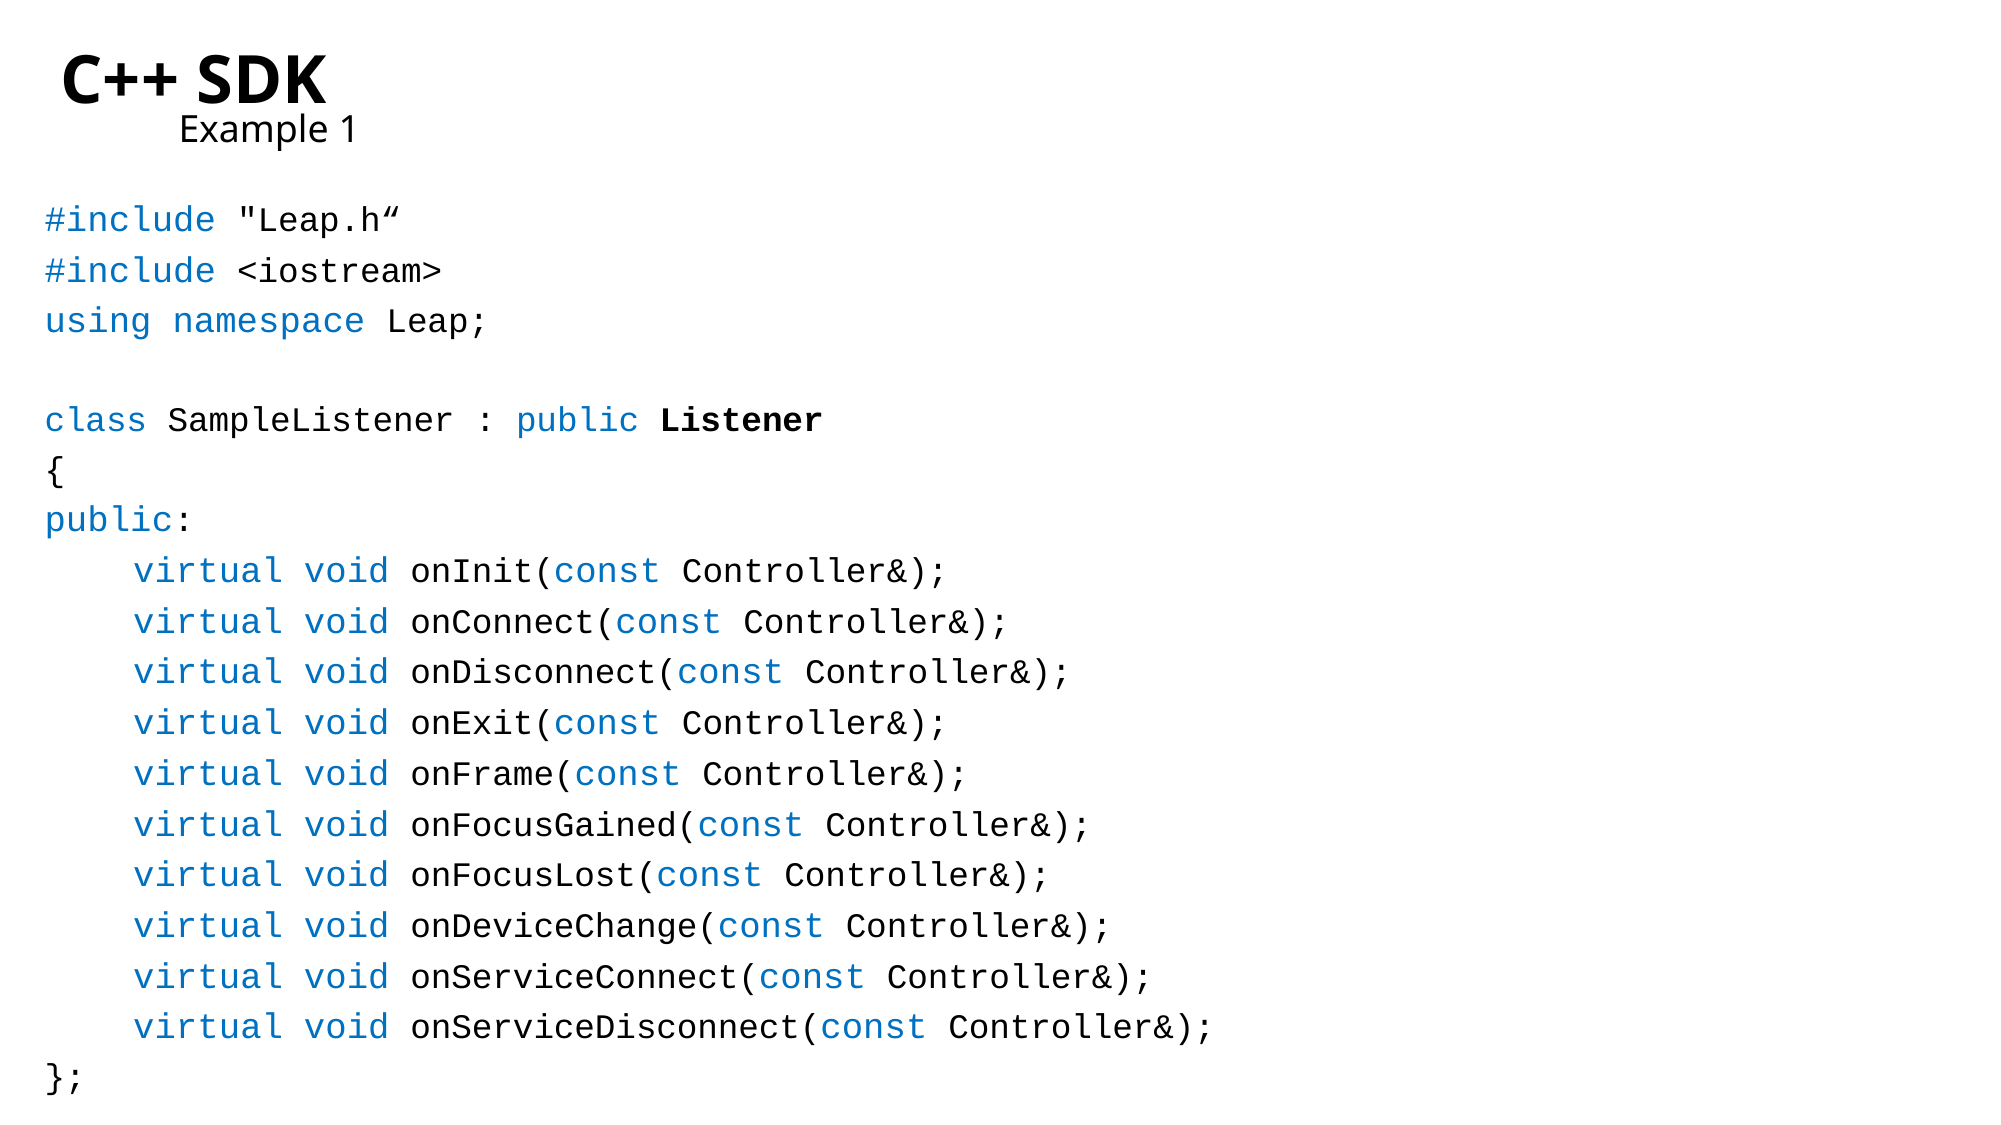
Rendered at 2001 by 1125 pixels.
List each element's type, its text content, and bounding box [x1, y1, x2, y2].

list #include "Leap.h“ #include <iostream> using namespace Leap; class SampleListener : public Listener { public: virtual void onInit(const Controller&); virtual void onConnect(const Controller&); virtual void onDisconnect(const Controller&); virtual void onExit(const Controller&); virtual void onFrame(const Controller&); virtual void onFocusGained(const Controller&); virtual void onFocusLost(const Controller&); virtual void onDeviceChange(const Controller&); virtual void onServiceConnect(const Controller&); virtual void onServiceDisconnect(const Controller&); }; [29, 193, 1889, 1107]
text_box C++ SDK [45, 29, 820, 125]
text_box Example 1 [163, 97, 389, 158]
